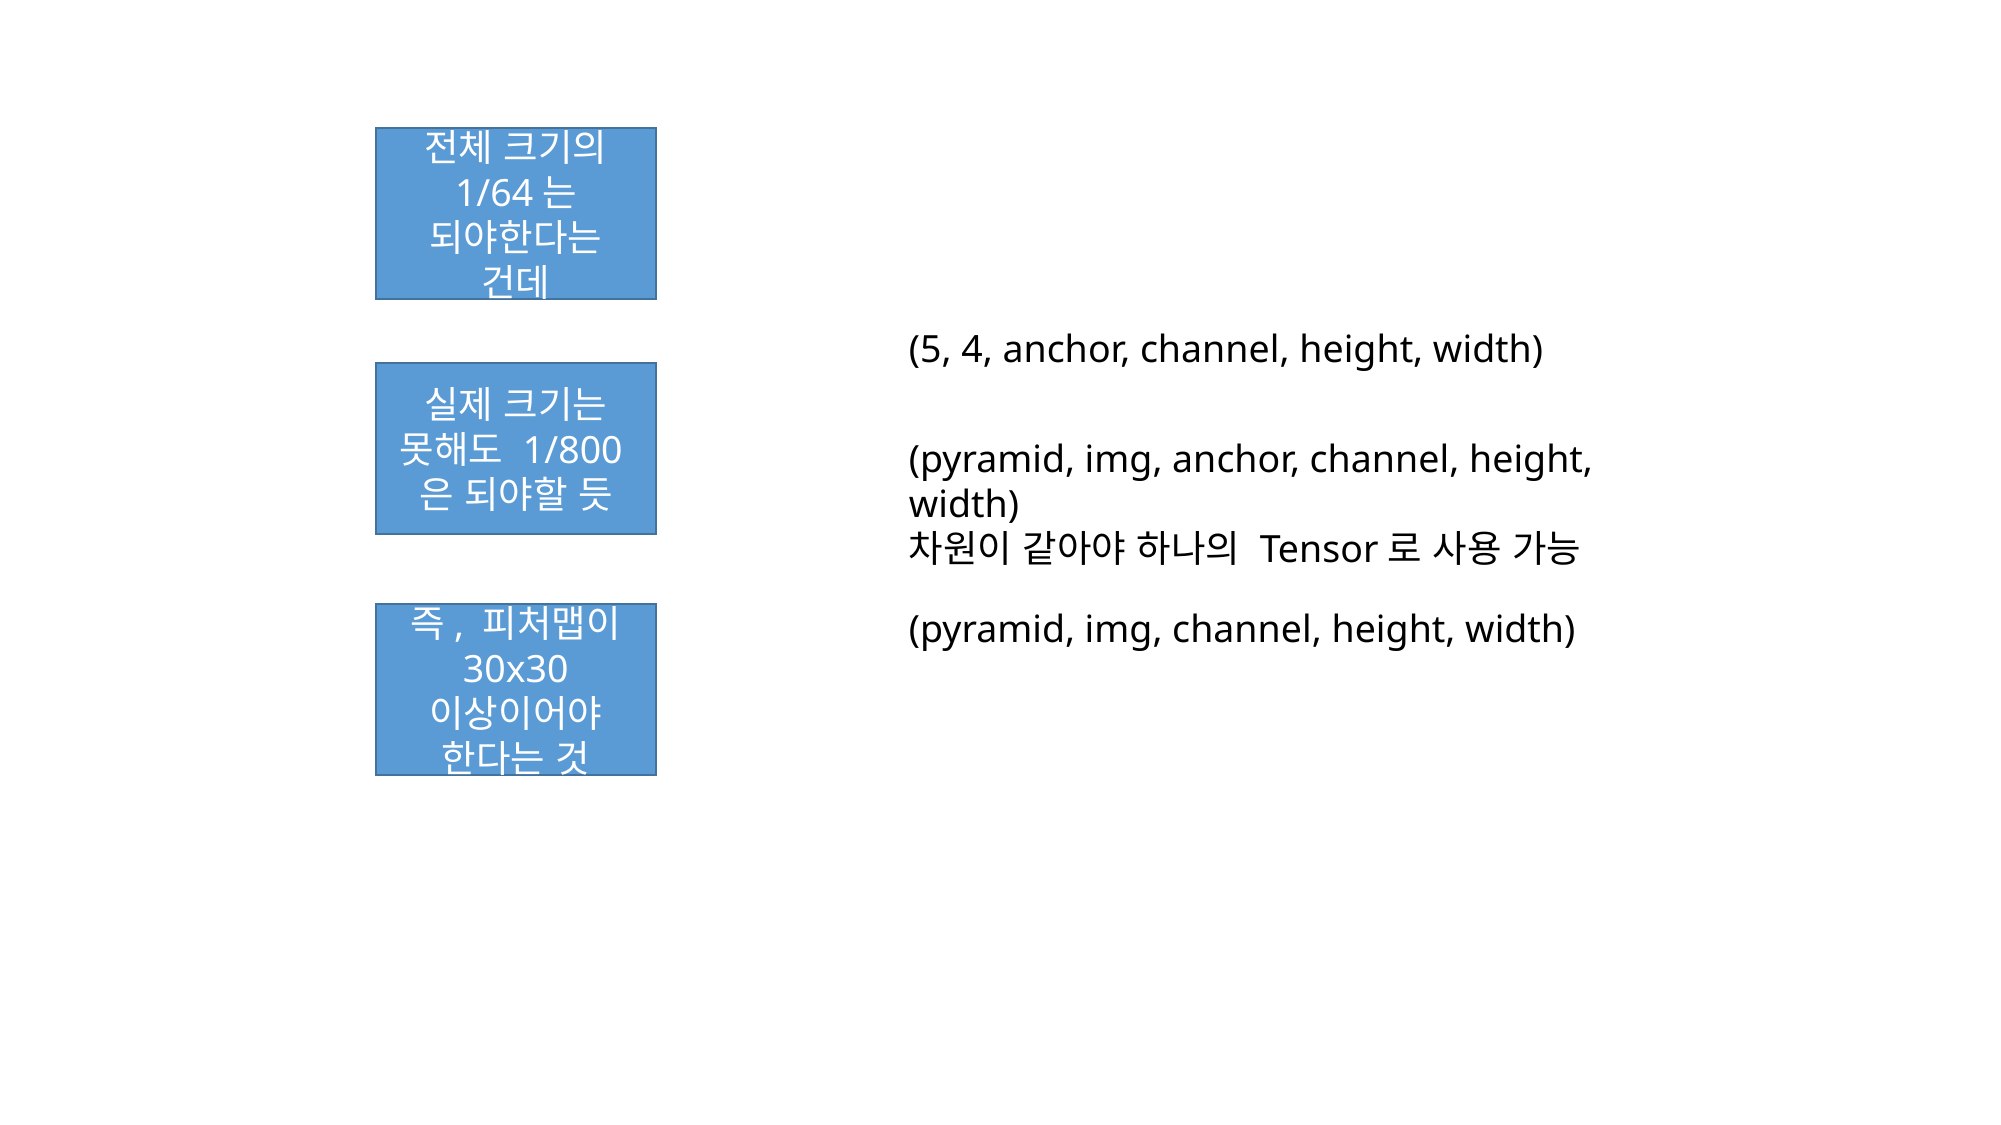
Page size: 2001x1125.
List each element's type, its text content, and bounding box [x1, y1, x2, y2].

text_box (pyramid, img, anchor, channel, height, width) 차원이 같아야 하나의 Tensor로 사용 가능 [894, 427, 1710, 578]
text_box 실제 크기는 못해도 1/800은 되야할 듯 [375, 362, 657, 535]
text_box 즉, 피처맵이 30x30 이상이어야 한다는 것 [375, 603, 657, 776]
text_box (5, 4, anchor, channel, height, width) [894, 318, 1710, 378]
text_box (pyramid, img, channel, height, width) [894, 598, 1710, 658]
text_box 전체 크기의 1/64는 되야한다는 건데 [375, 127, 657, 300]
